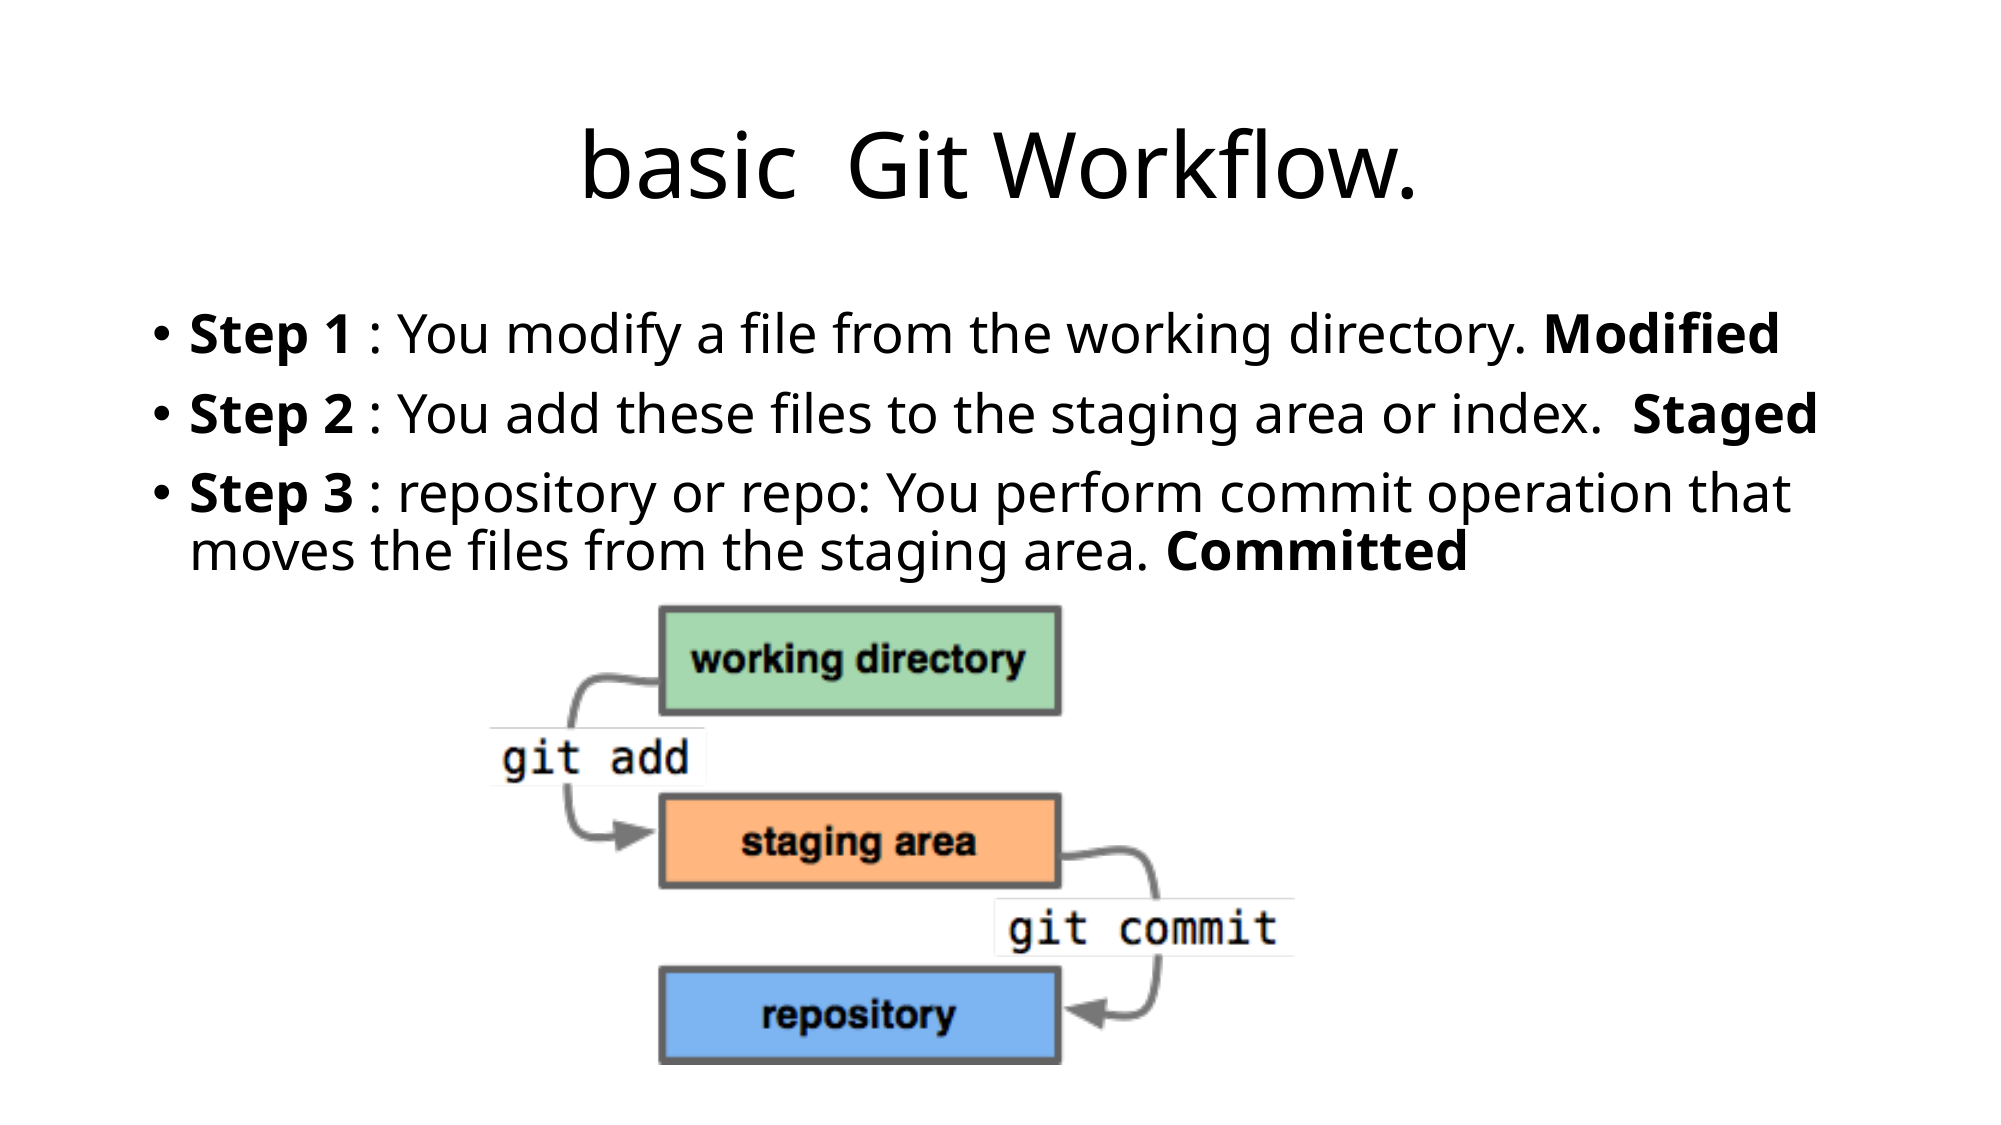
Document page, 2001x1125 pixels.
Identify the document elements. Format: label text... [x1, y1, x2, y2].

title basic Git Workflow. [137, 59, 1863, 278]
list Step 1 : You modify a file from the working directory. Modified Step 2 : You add these files to the staging area or index. Staged Step 3 : repository or repo: You perform commit operation that moves the files from the staging area. Committed [137, 299, 1863, 1014]
picture [489, 599, 1295, 1066]
